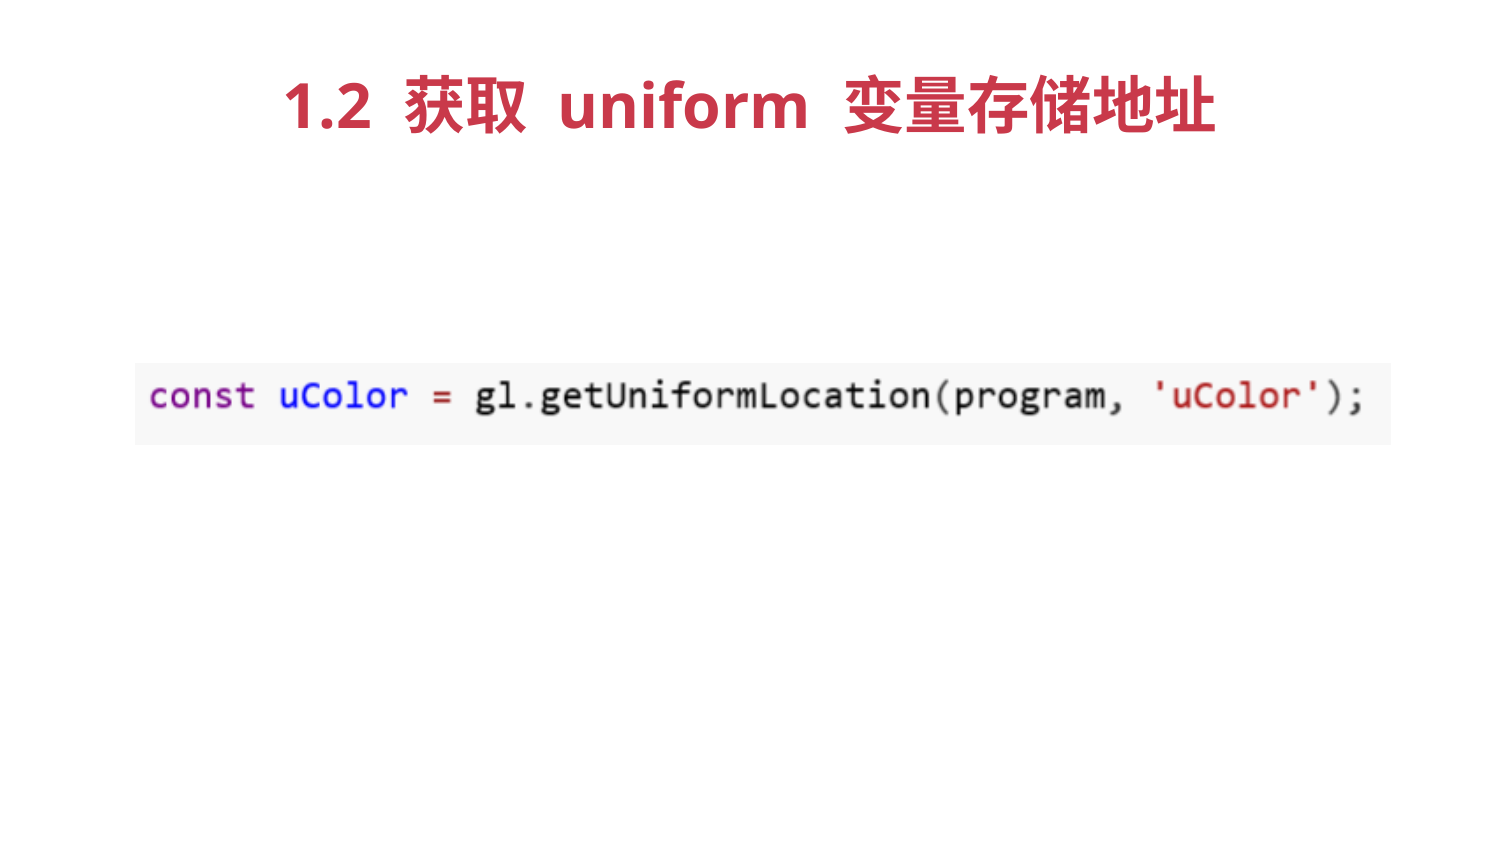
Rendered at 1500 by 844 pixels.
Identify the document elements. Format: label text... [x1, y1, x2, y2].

picture [135, 363, 1391, 445]
text_box 1.2 获取 uniform 变量存储地址 [267, 58, 1233, 149]
